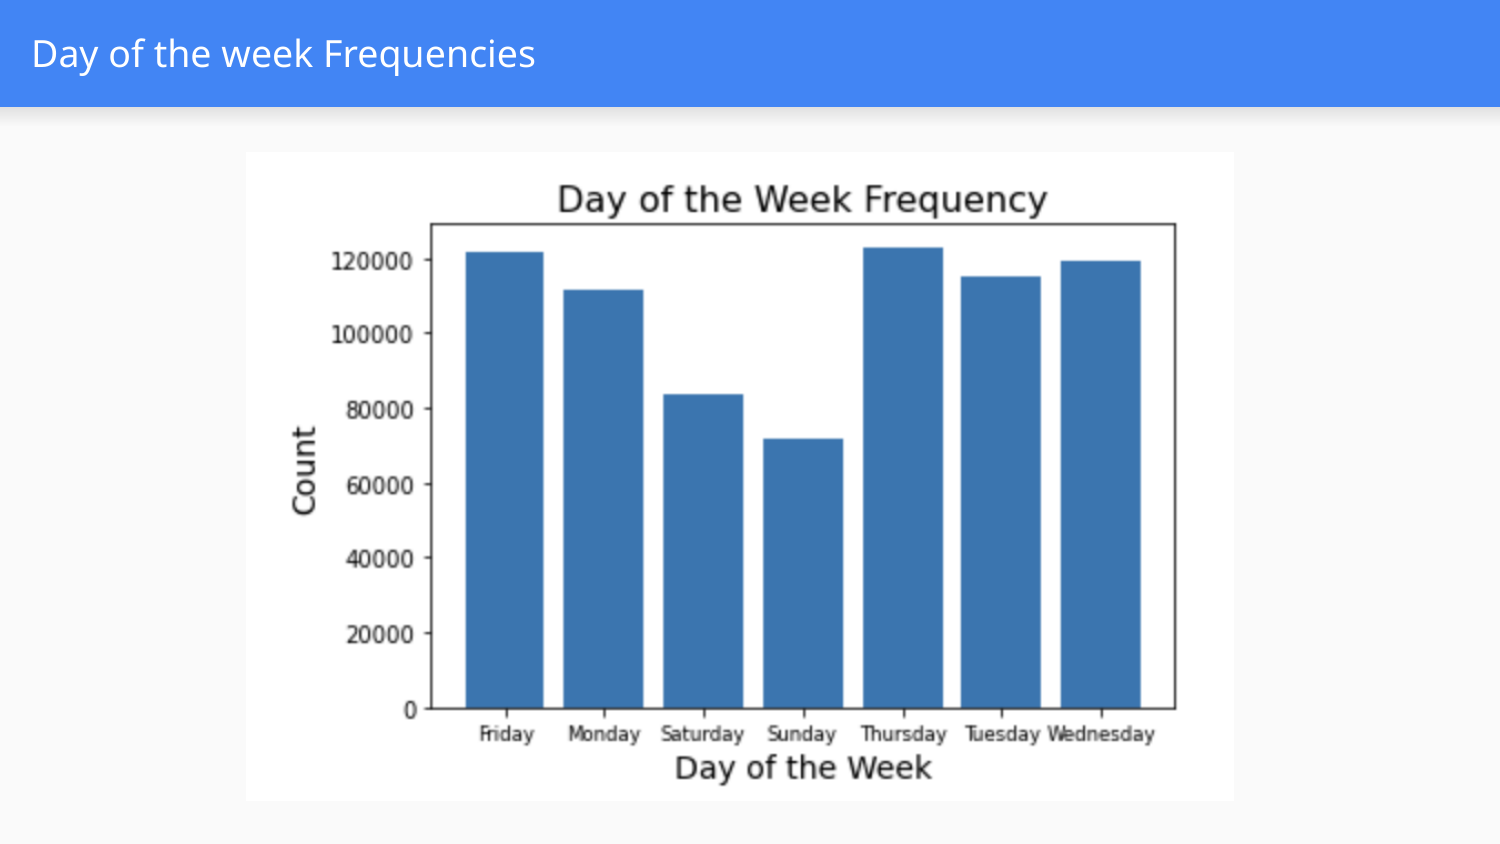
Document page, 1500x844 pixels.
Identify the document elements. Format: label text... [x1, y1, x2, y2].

title Day of the week Frequencies [16, 2, 1464, 102]
picture [246, 152, 1234, 801]
